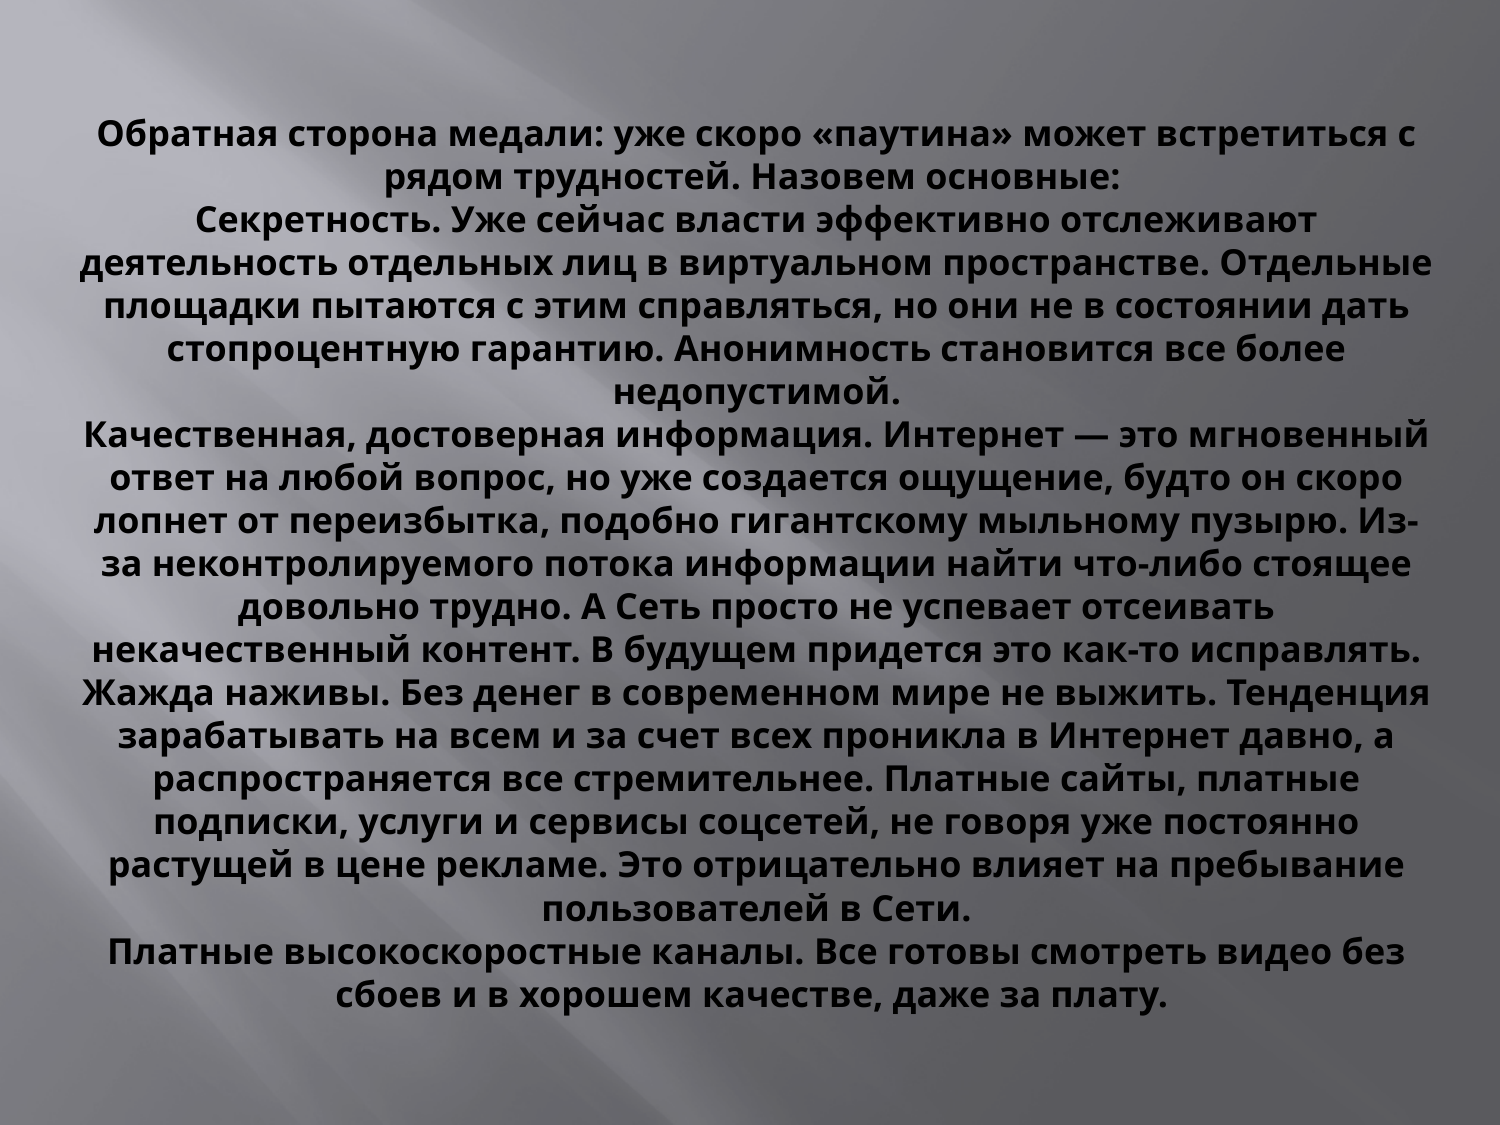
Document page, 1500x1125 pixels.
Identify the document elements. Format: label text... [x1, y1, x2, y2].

title Обратная сторона медали: уже скоро «паутина» может встретиться с рядом трудностей. Назовем основные: Секретность. Уже сейчас власти эффективно отслеживают деятельность отдельных лиц в виртуальном пространстве. Отдельные площадки пытаются с этим справляться, но они не в состоянии дать стопроцентную гарантию. Анонимность становится все более недопустимой. Качественная, достоверная информация. Интернет — это мгновенный ответ на любой вопрос, но уже создается ощущение, будто он скоро лопнет от переизбытка, подобно гигантскому мыльному пузырю. Из-за неконтролируемого потока информации найти что-либо стоящее довольно трудно. А Сеть просто не успевает отсеивать некачественный контент. В будущем придется это как-то исправлять. Жажда наживы. Без денег в современном мире не выжить. Тенденция зарабатывать на всем и за счет всех проникла в Интернет давно, а распространяется все стремительнее. Платные сайты, платные подписки, услуги и сервисы соцсетей, не говоря уже постоянно растущей в цене рекламе. Это отрицательно влияет на пребывание пользователей в Сети. Платные высокоскоростные каналы. Все готовы смотреть видео без сбоев и в хорошем качестве, даже за плату. [64, 87, 1449, 1125]
